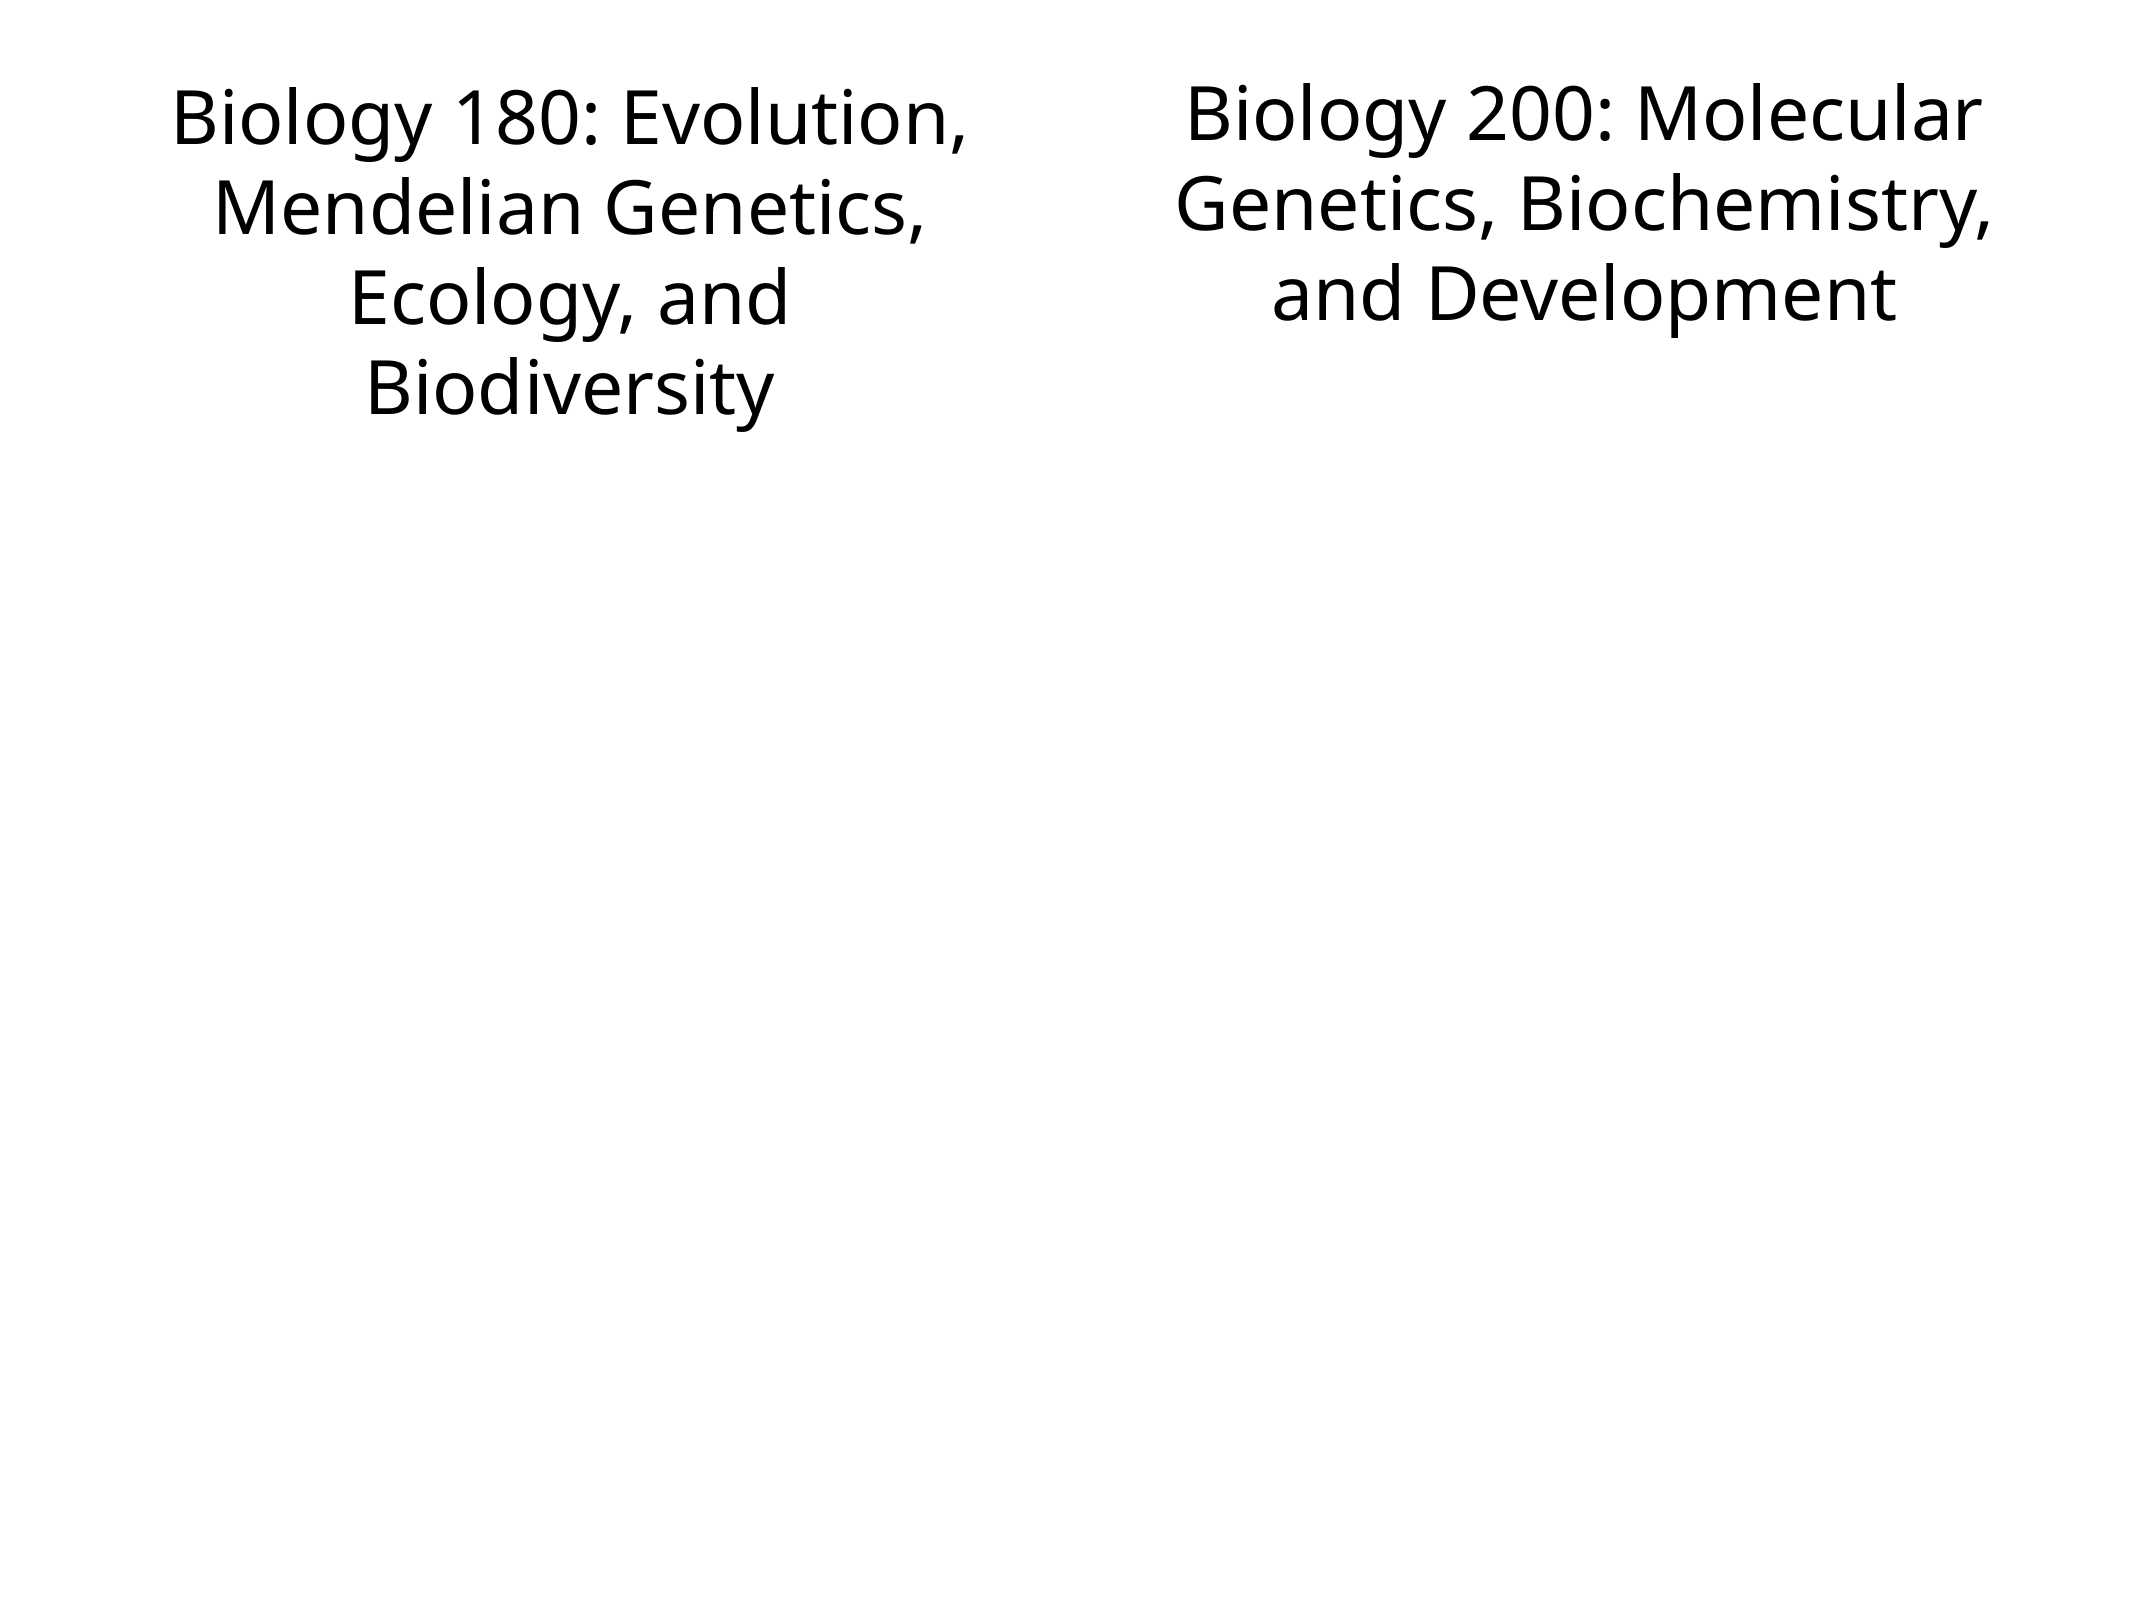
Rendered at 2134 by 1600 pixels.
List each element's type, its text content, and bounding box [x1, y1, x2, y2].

text_box Biology 200: Molecular Genetics, Biochemistry, and Development [1160, 56, 2009, 344]
text_box Biology 180: Evolution, Mendelian Genetics, Ecology, and Biodiversity [146, 61, 994, 439]
